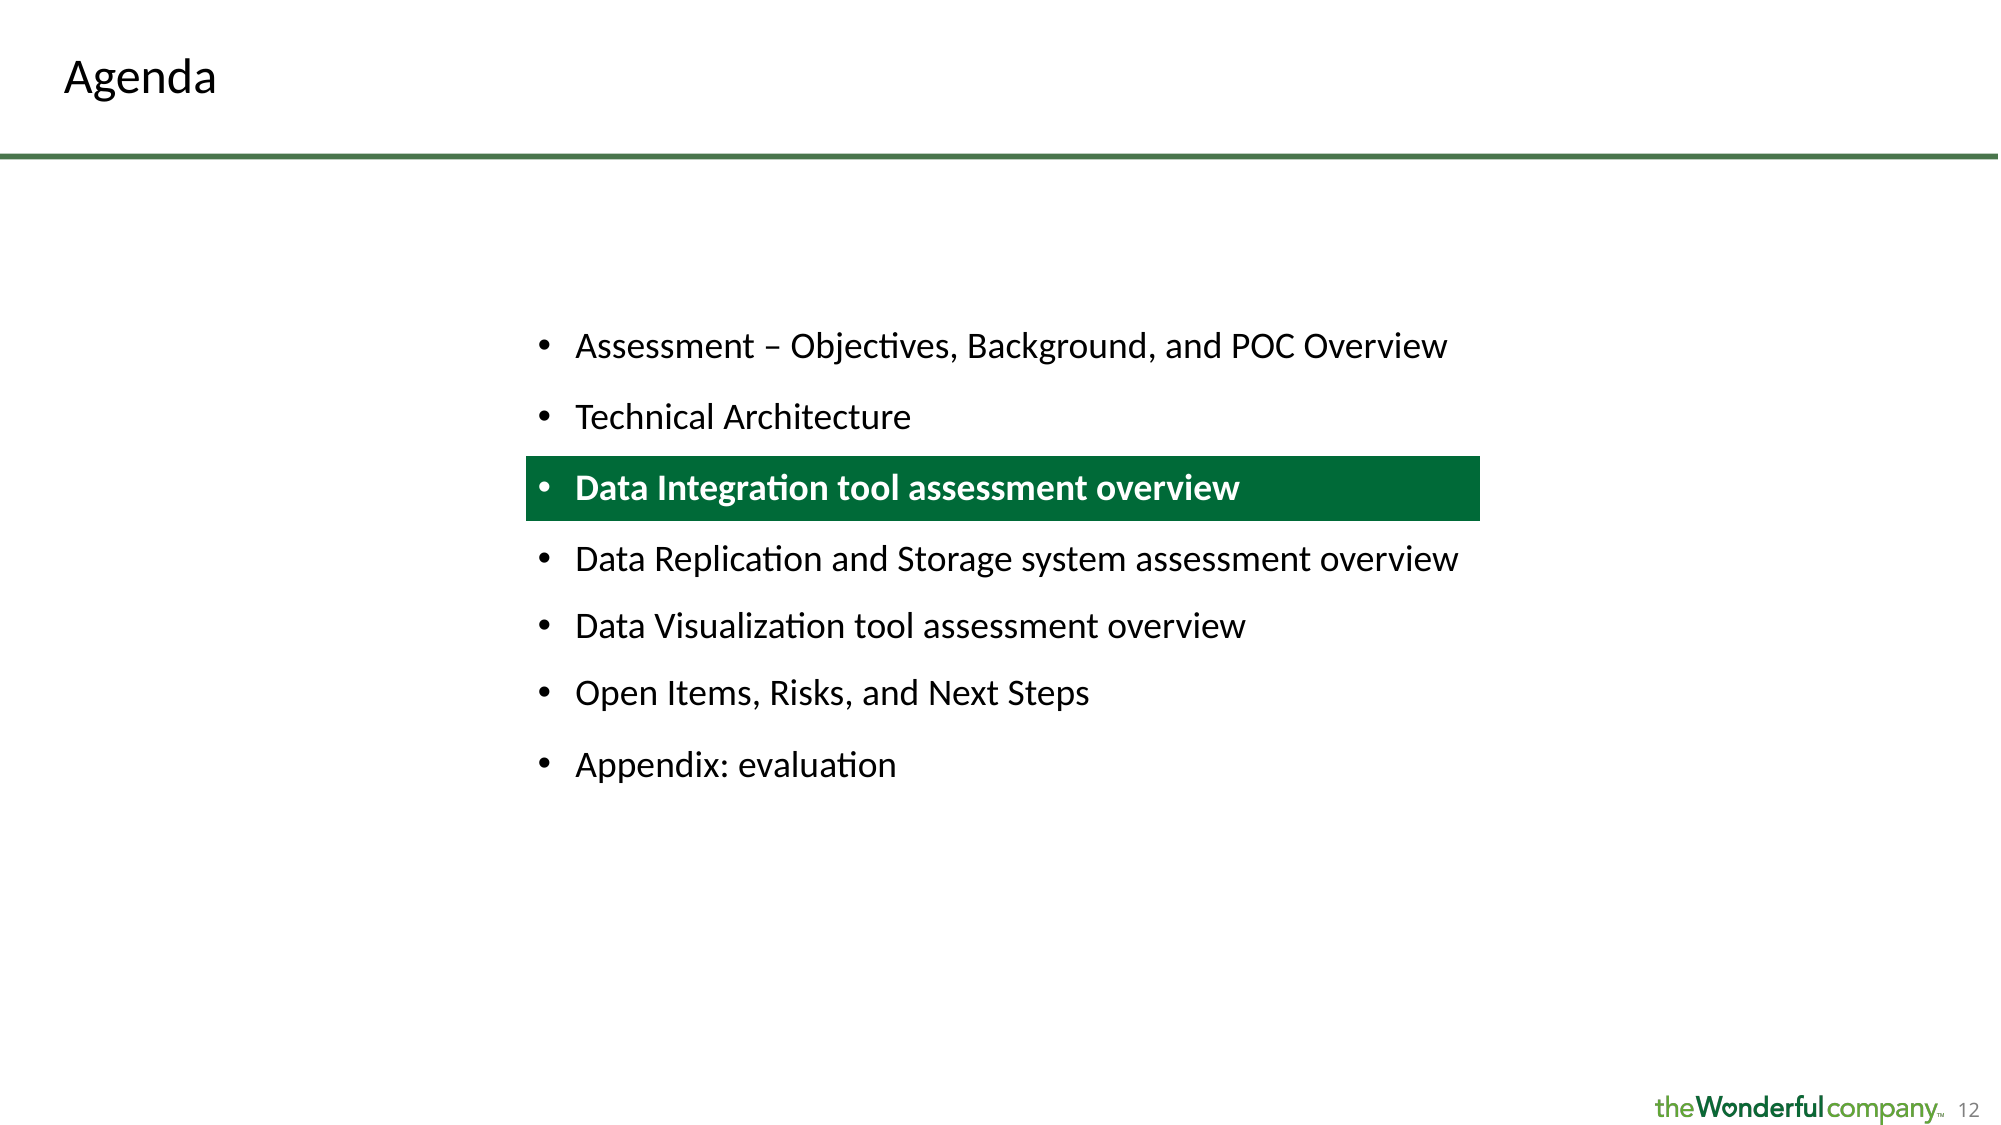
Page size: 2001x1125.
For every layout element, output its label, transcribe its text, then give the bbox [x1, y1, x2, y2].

text_box Technical Architecture [522, 382, 1600, 453]
text_box Assessment – Objectives, Background, and POC Overview [522, 311, 1484, 382]
text_box Appendix: evaluation [522, 729, 1484, 801]
picture [1655, 1095, 1944, 1125]
title Agenda [49, 13, 1957, 142]
text_box Data Replication and Storage system assessment overview [522, 524, 1484, 591]
text_box Open Items, Risks, and Next Steps [522, 662, 1484, 729]
text_box Data Visualization tool assessment overview [522, 591, 1484, 662]
text_box Data Integration tool assessment overview [522, 453, 1484, 524]
